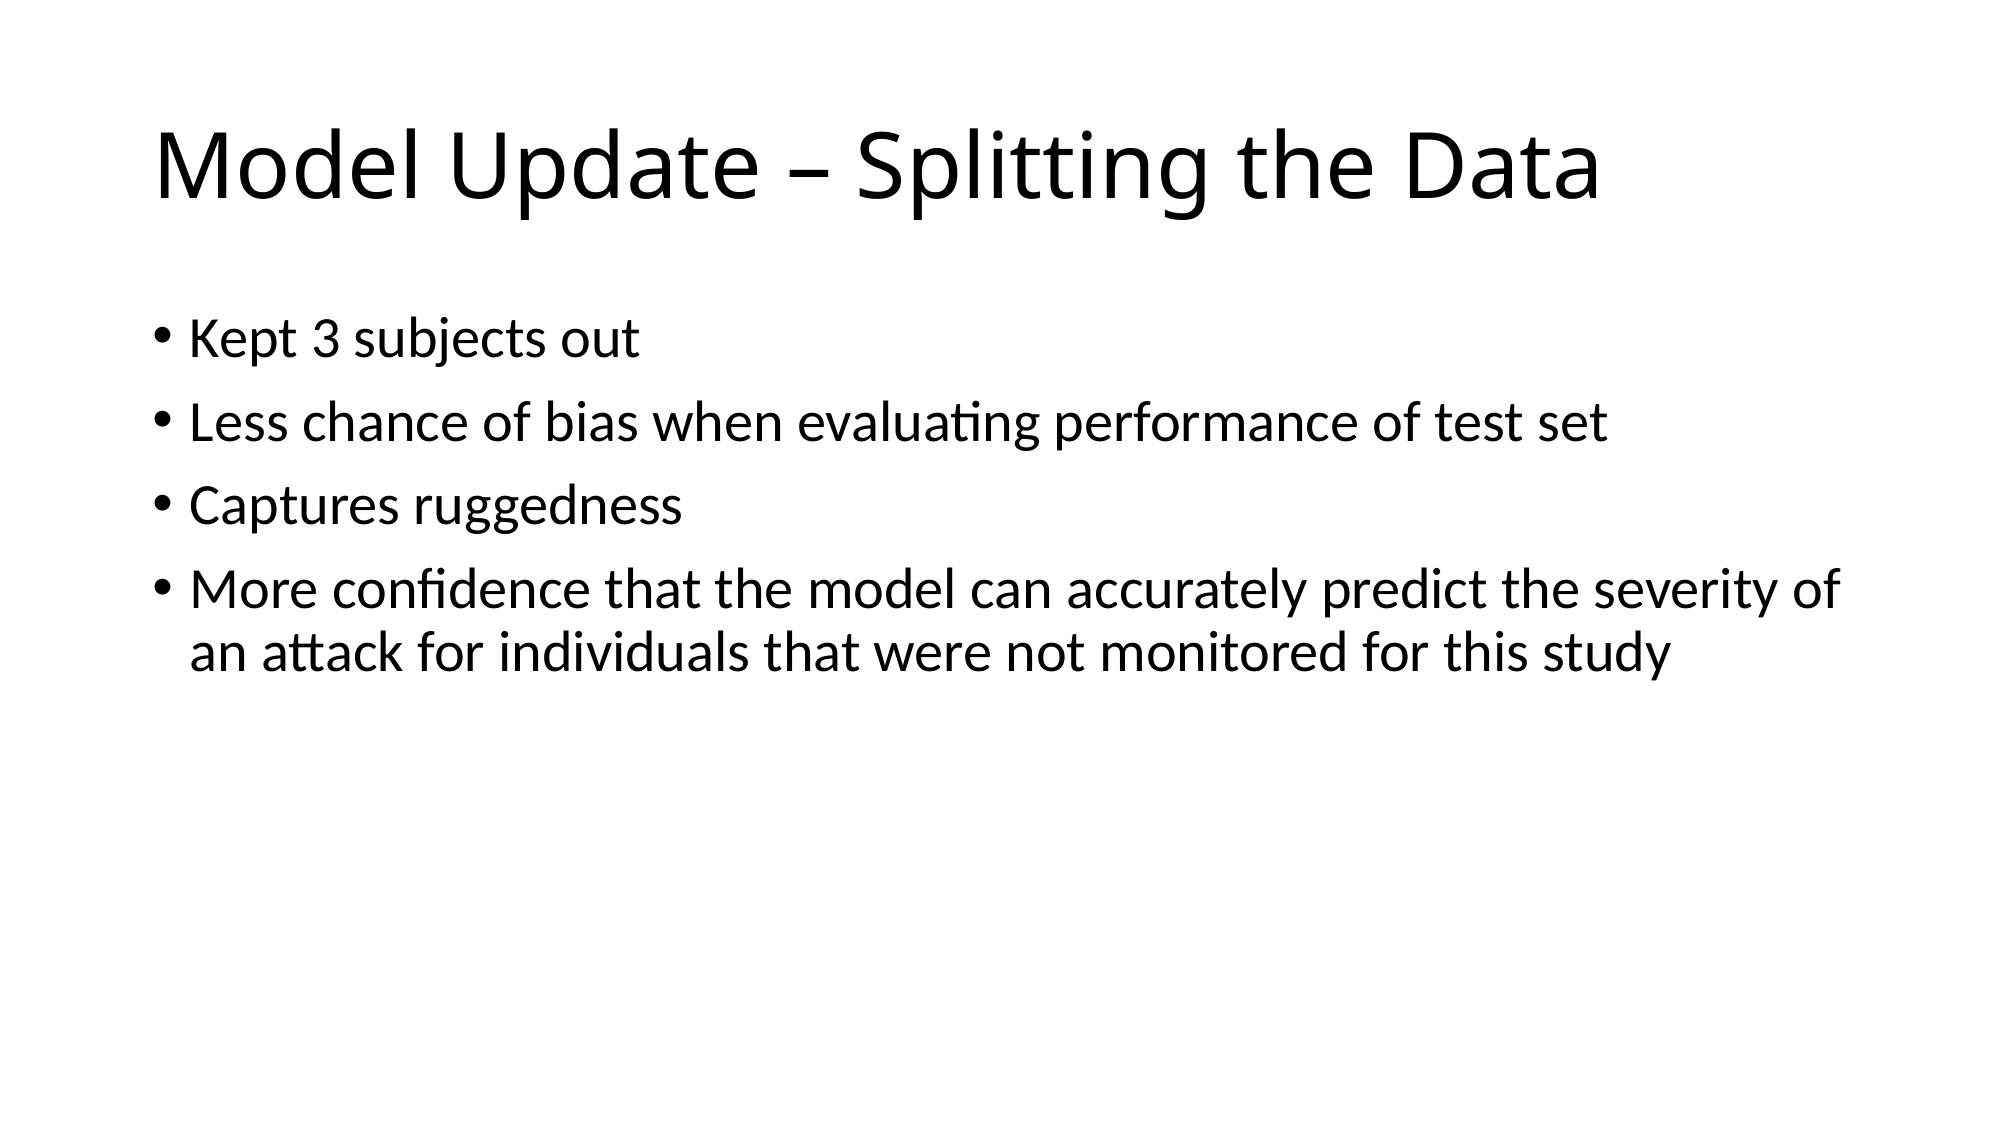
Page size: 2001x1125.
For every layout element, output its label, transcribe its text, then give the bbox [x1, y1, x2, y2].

list Kept 3 subjects out Less chance of bias when evaluating performance of test set Captures ruggedness More confidence that the model can accurately predict the severity of an attack for individuals that were not monitored for this study [137, 299, 1863, 1014]
title Model Update – Splitting the Data [137, 59, 1863, 278]
